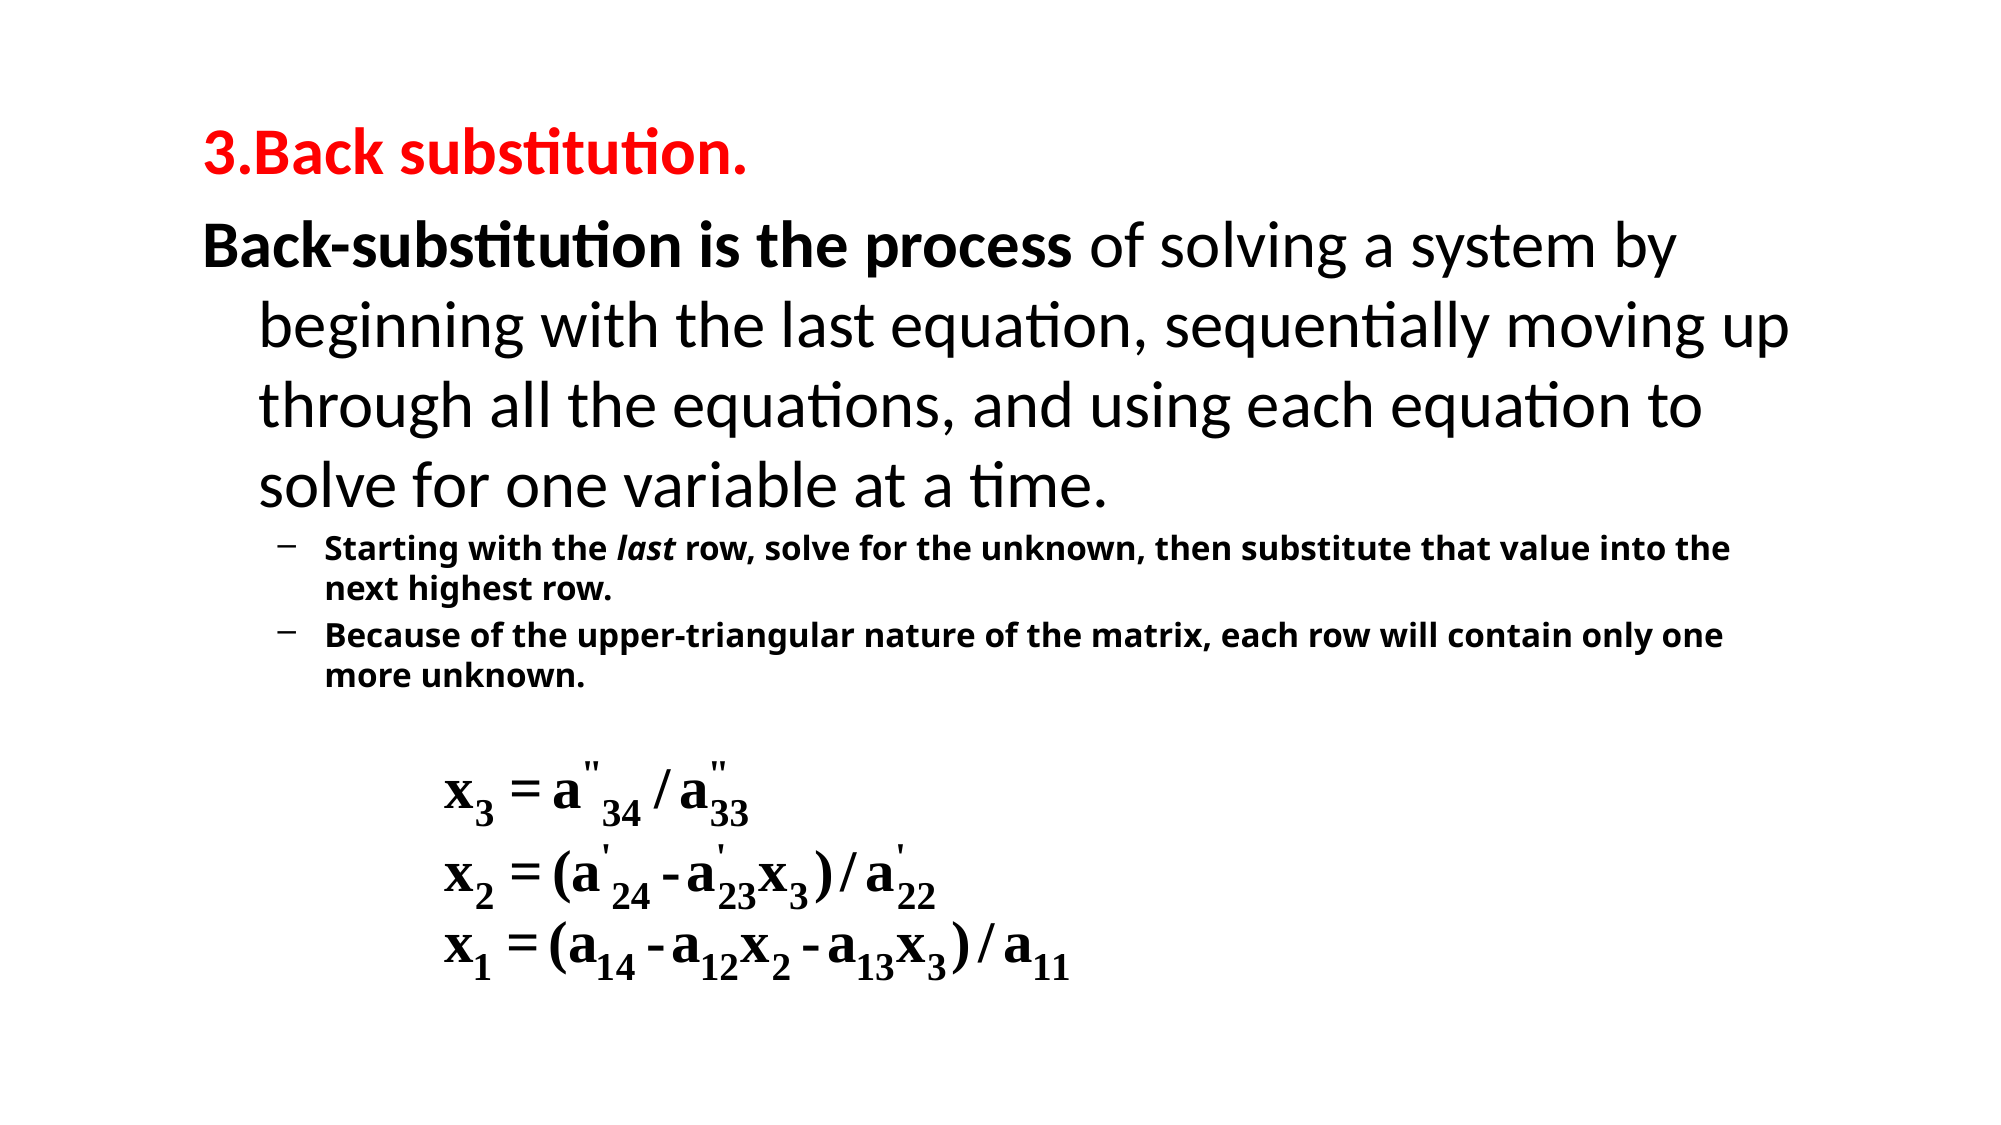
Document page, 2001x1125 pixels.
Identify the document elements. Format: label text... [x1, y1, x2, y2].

list 3.Back substitution. Back-substitution is the process of solving a system by beginning with the last equation, sequentially moving up through all the equations, and using each equation to solve for one variable at a time. Starting with the last row, solve for the unknown, then substitute that value into the next highest row. Because of the upper-triangular nature of the matrix, each row will contain only one more unknown. [187, 99, 1826, 1076]
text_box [437, 749, 1082, 990]
